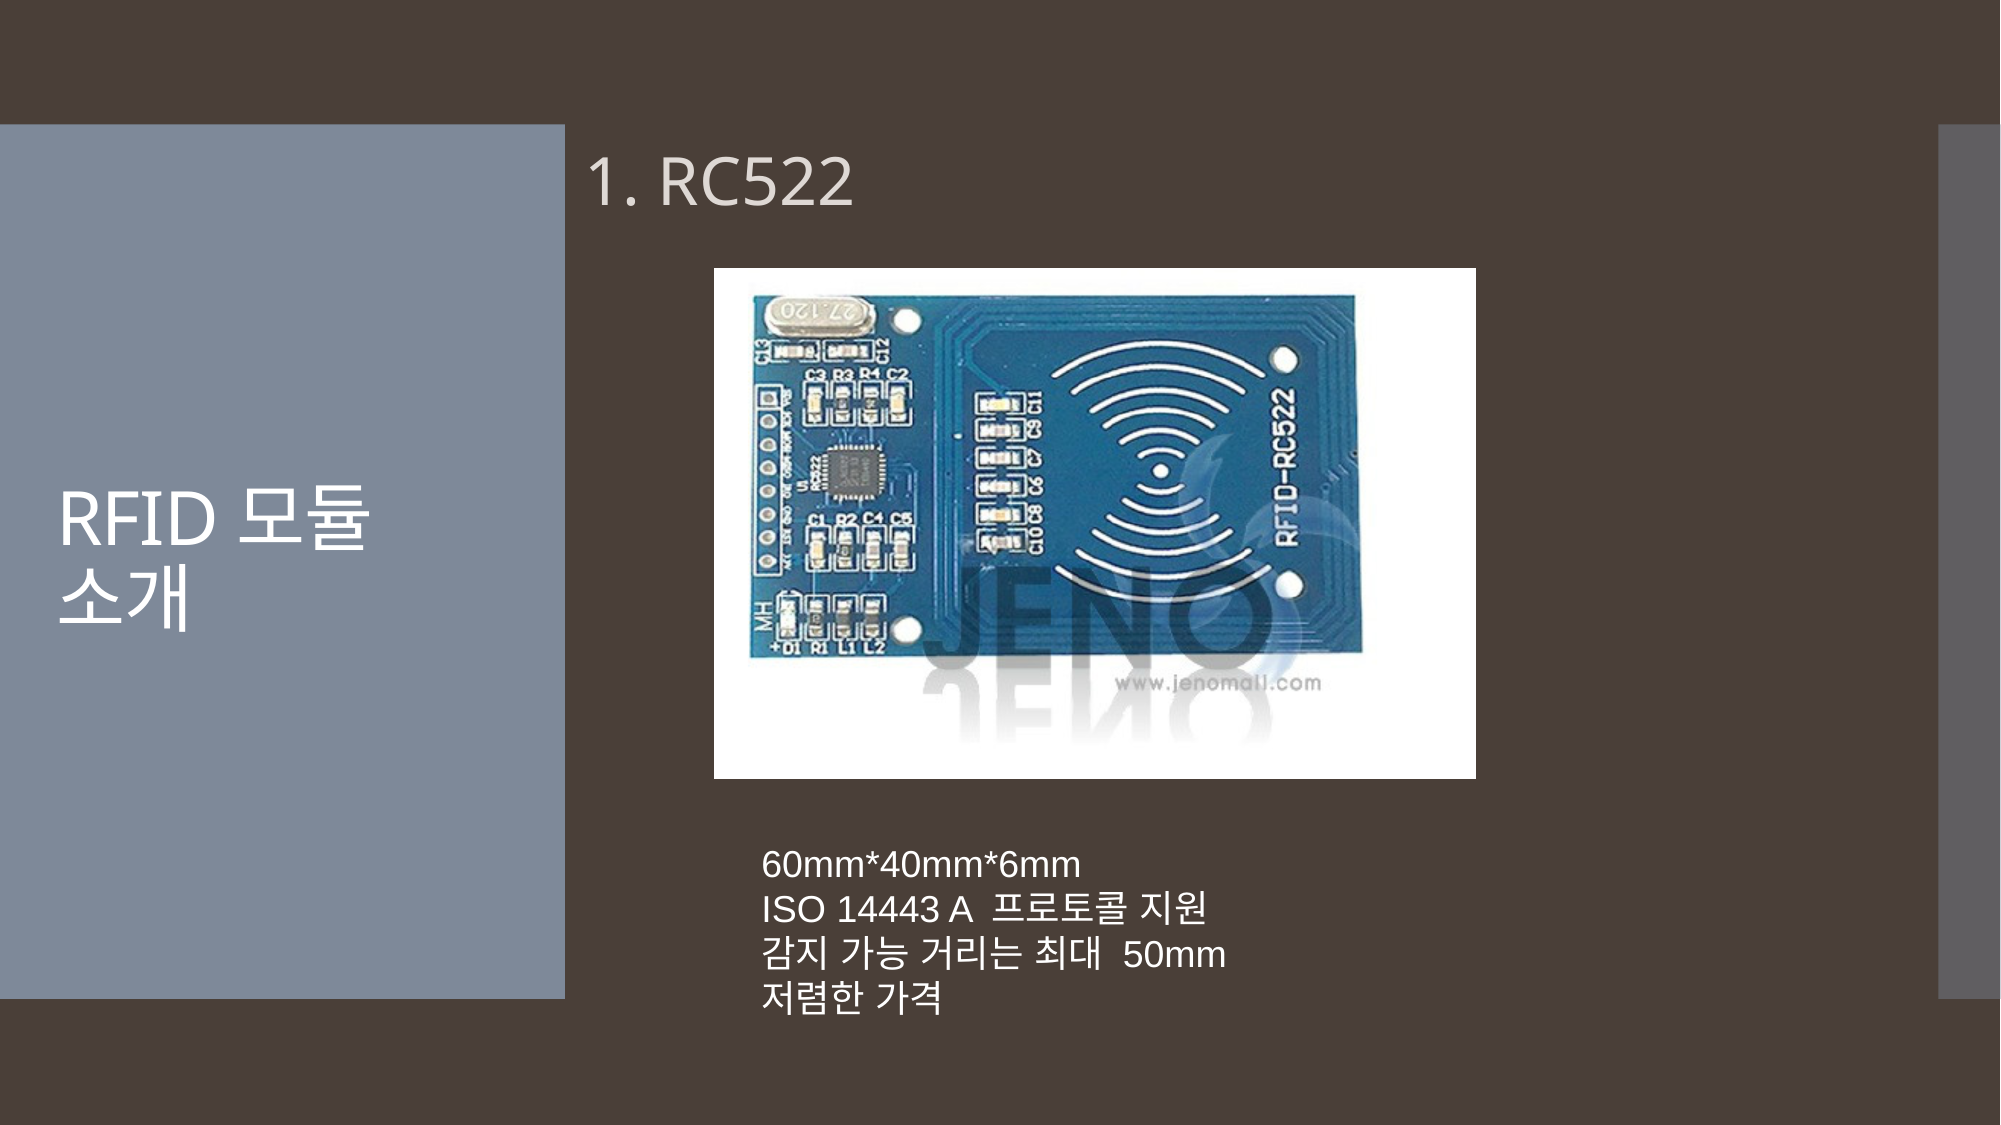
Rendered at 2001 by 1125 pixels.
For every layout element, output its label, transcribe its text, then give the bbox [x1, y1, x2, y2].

title RFID모듈 소개 [41, 184, 525, 940]
picture [714, 268, 1477, 779]
list 1. RC522 [569, 127, 1770, 241]
text_box 60mm*40mm*6mm ISO 14443 A 프로토콜 지원 감지 가능 거리는 최대 50mm 저렴한 가격 [746, 833, 1665, 1028]
